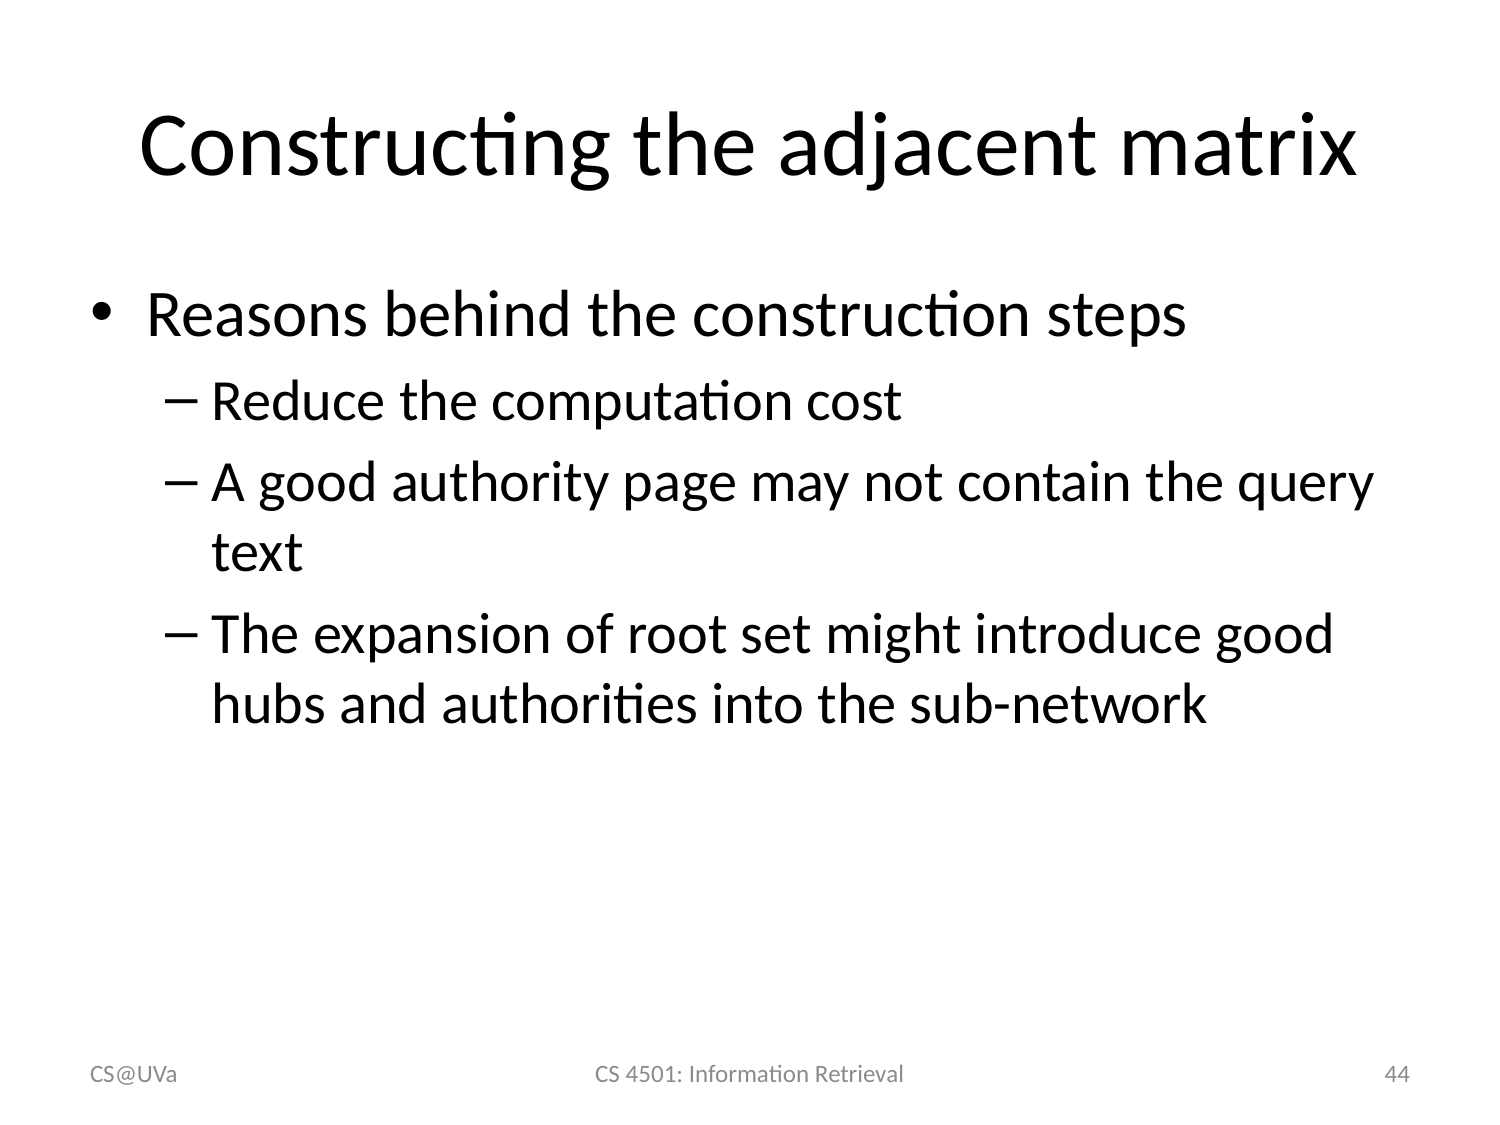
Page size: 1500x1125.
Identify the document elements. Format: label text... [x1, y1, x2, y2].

slide_number 44 [1074, 1042, 1425, 1103]
title Constructing the adjacent matrix [75, 45, 1425, 233]
footer CS 4501: Information Retrieval [512, 1042, 988, 1103]
slide_number CS@UVa [75, 1042, 425, 1103]
list Reasons behind the construction steps Reduce the computation cost A good authority page may not contain the query text The expansion of root set might introduce good hubs and authorities into the sub-network [75, 262, 1425, 1005]
